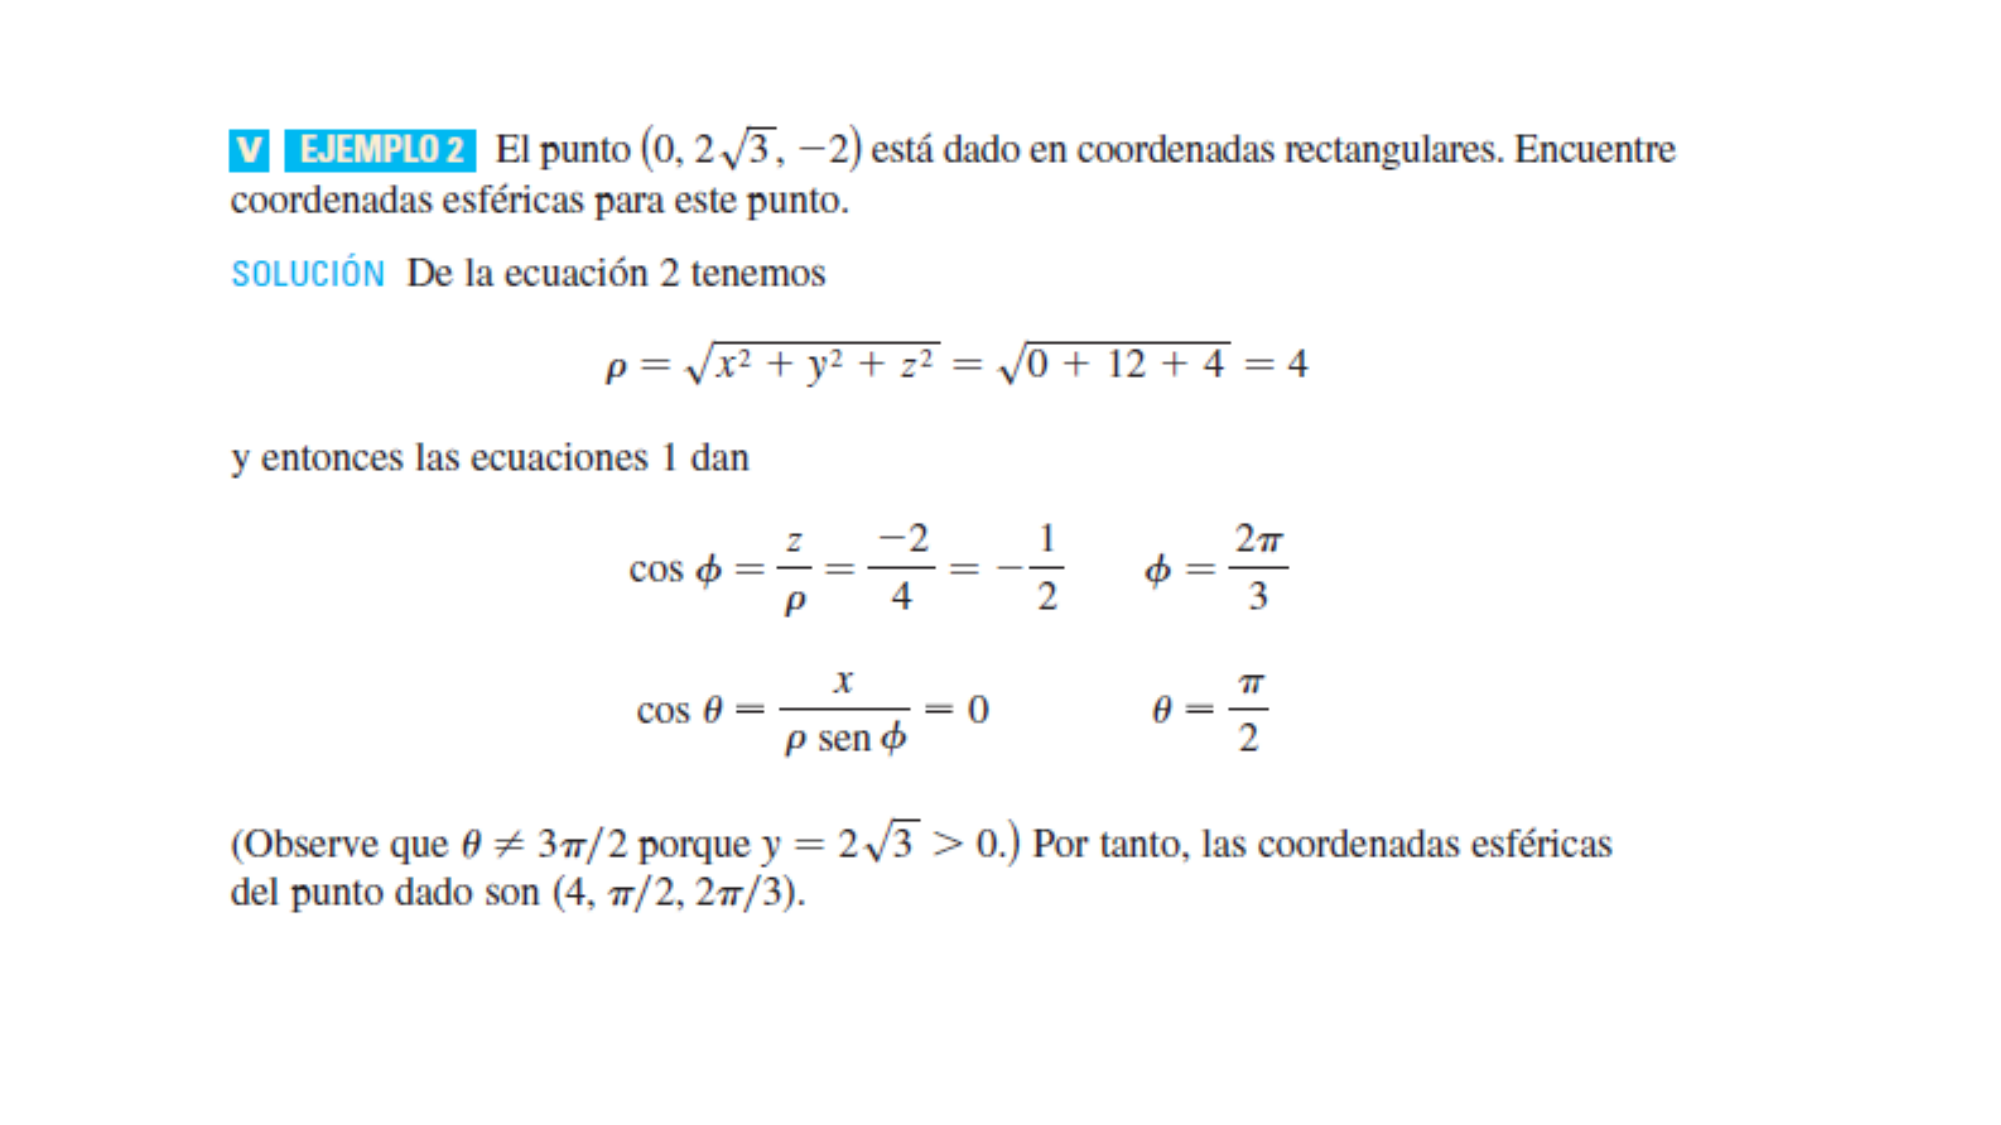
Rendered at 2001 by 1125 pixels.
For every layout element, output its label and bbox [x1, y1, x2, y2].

picture [202, 115, 1734, 936]
